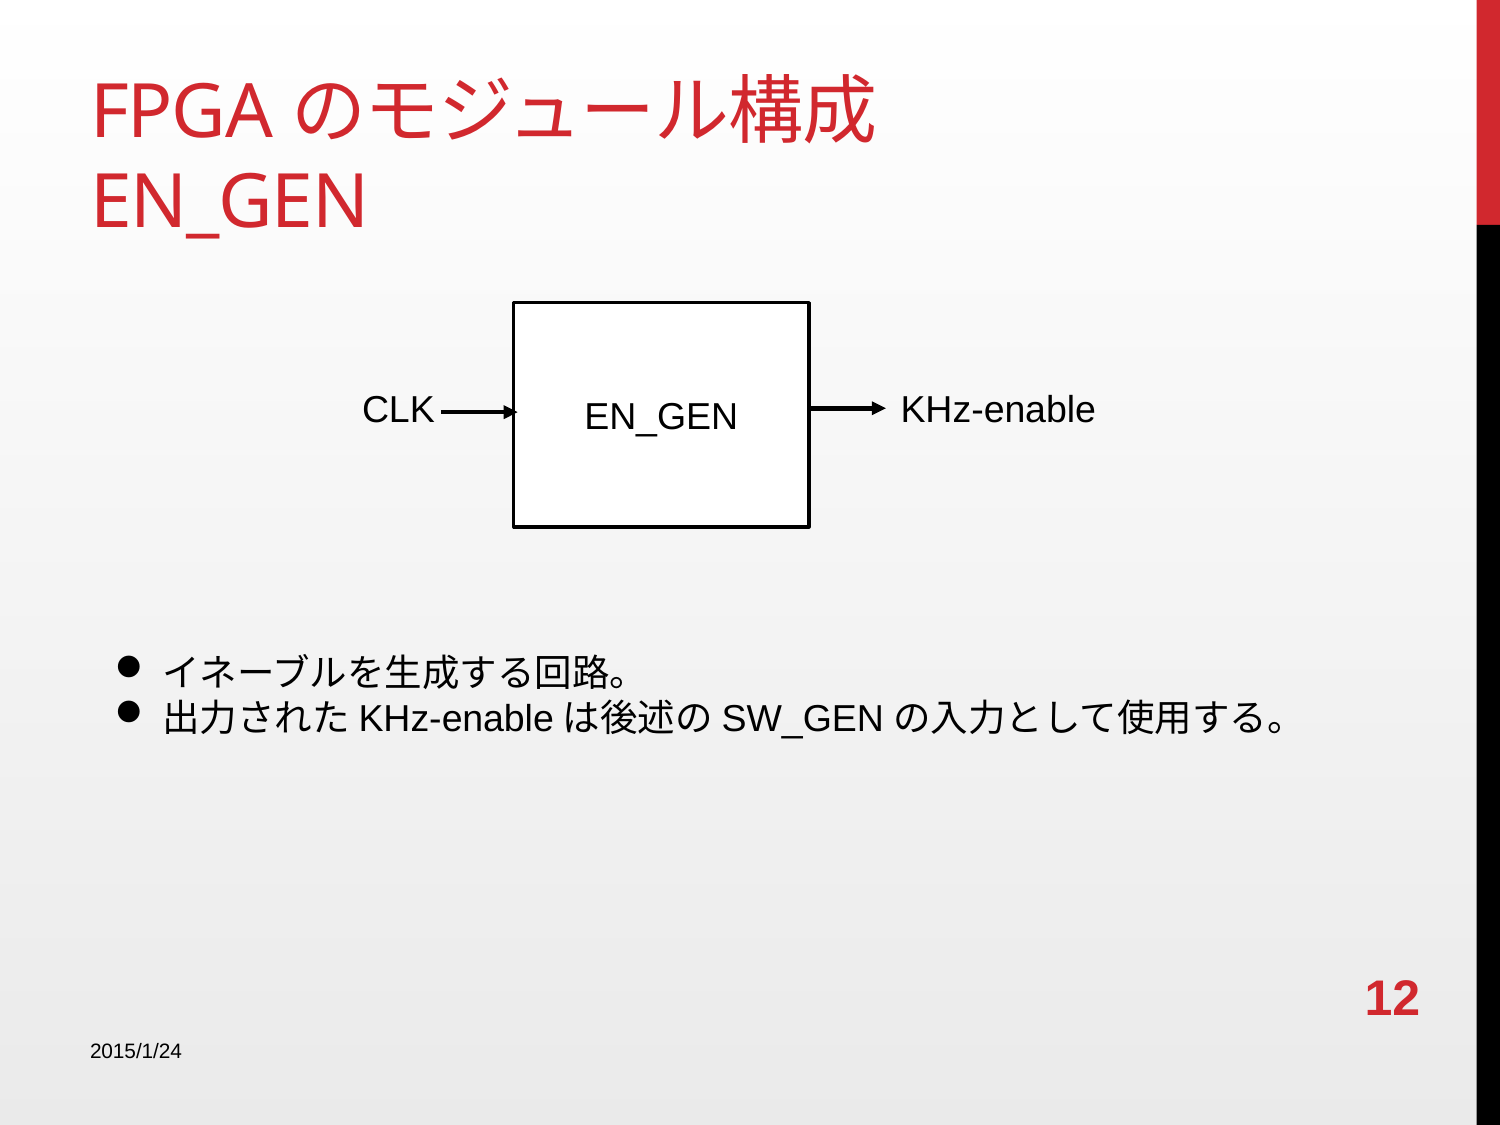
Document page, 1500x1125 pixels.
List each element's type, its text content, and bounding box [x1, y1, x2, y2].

title FPGAのモジュール構成 EN_GEN [75, 25, 1025, 250]
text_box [808, 377, 1164, 439]
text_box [346, 377, 519, 439]
text_box EN_GEN [511, 300, 811, 529]
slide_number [75, 1012, 638, 1063]
slide_number 12 [1349, 965, 1500, 1026]
text_box イネーブルを生成する回路。 出力されたKHz-enableは後述のSW_GENの入力として使用する。 [100, 641, 1400, 747]
